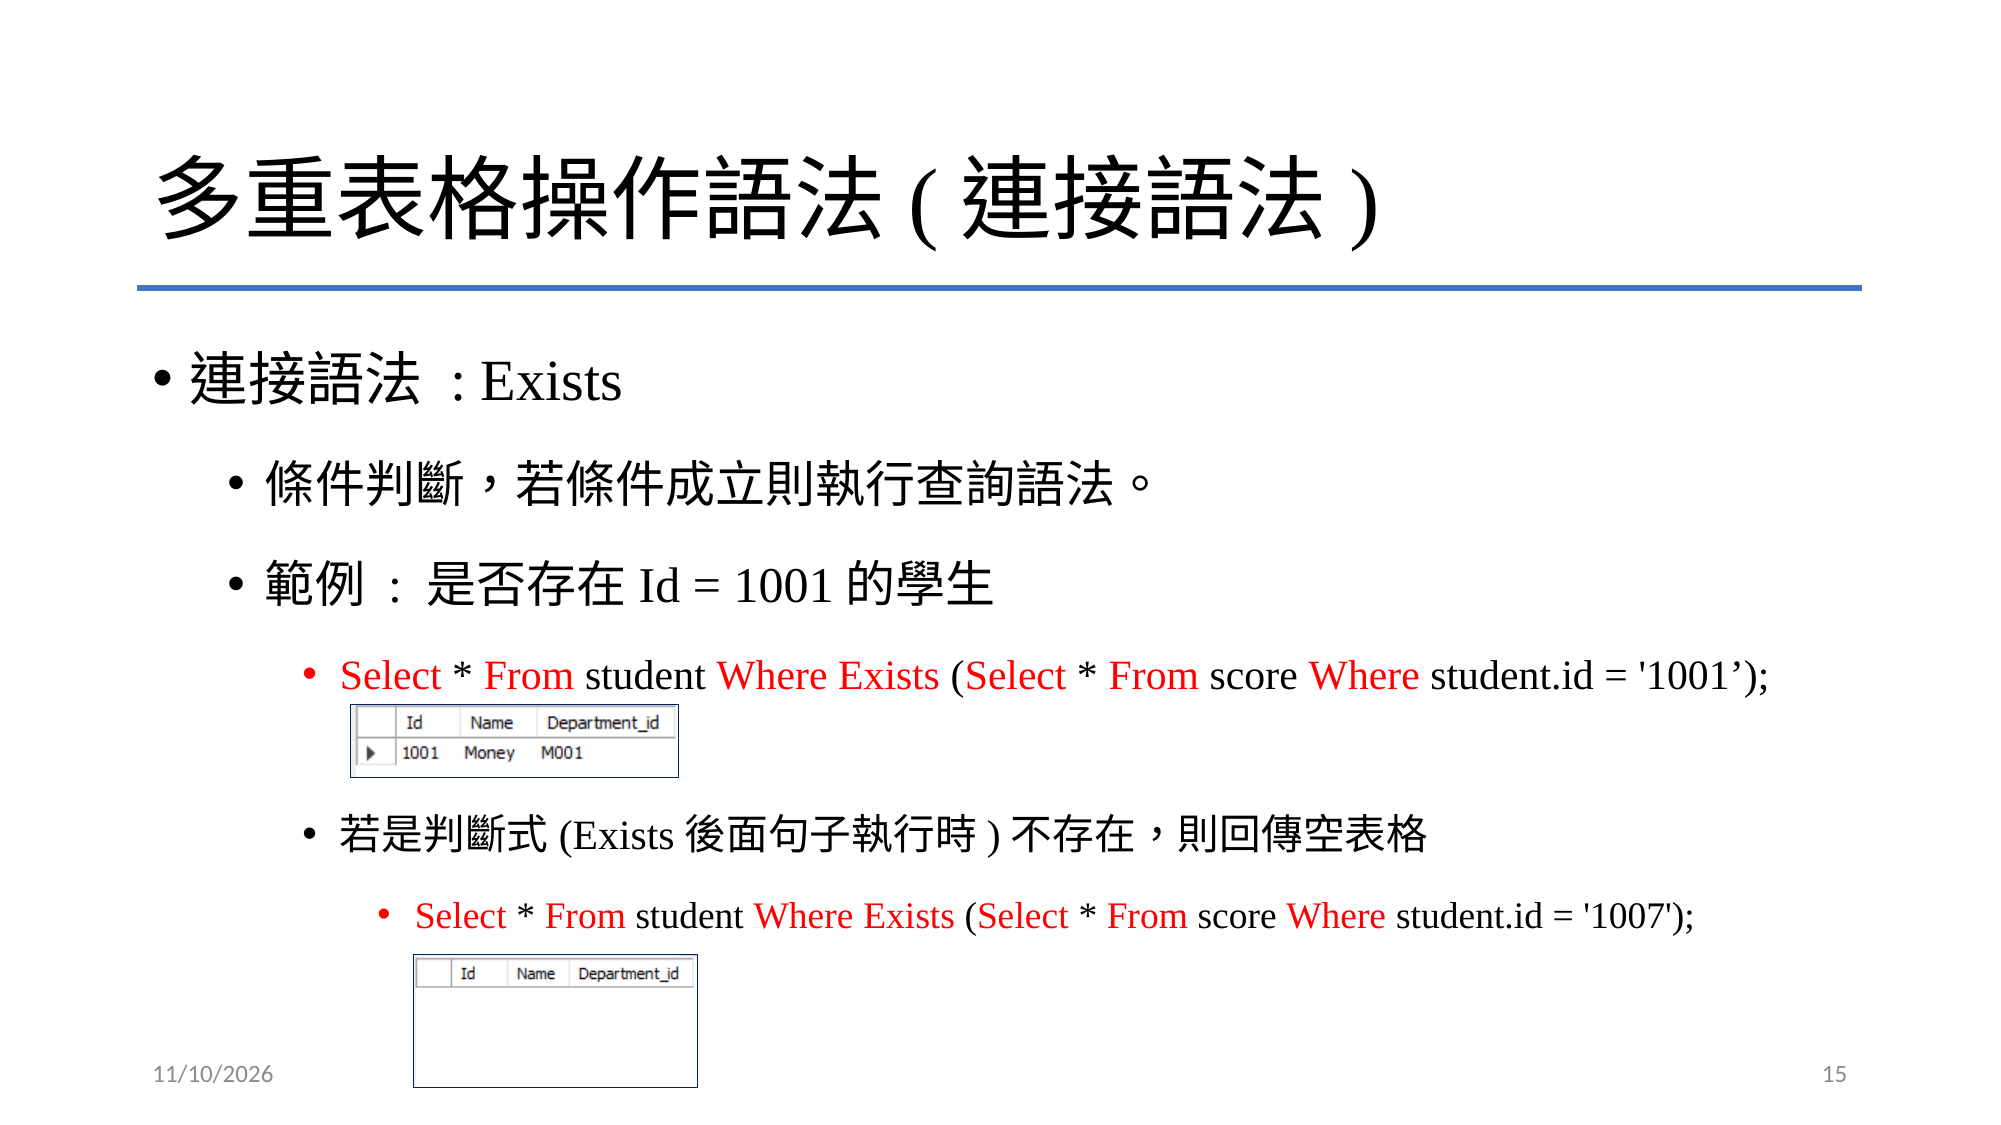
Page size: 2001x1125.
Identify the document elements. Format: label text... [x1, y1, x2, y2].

picture [413, 954, 698, 1088]
slide_number 15 [1412, 1042, 1863, 1103]
title 多重表格操作語法(連接語法) [137, 59, 1863, 278]
list 連接語法 : Exists 條件判斷，若條件成立則執行查詢語法。 範例 : 是否存在Id = 1001的學生 Select * From student Where Exists (Select * From score Where student.id = '1001’); 若是判斷式(Exists後面句子執行時)不存在，則回傳空表格 Select * From student Where Exists (Select * From score Where student.id = '1007'); [137, 299, 1863, 1066]
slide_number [137, 1042, 588, 1103]
picture [350, 704, 679, 778]
